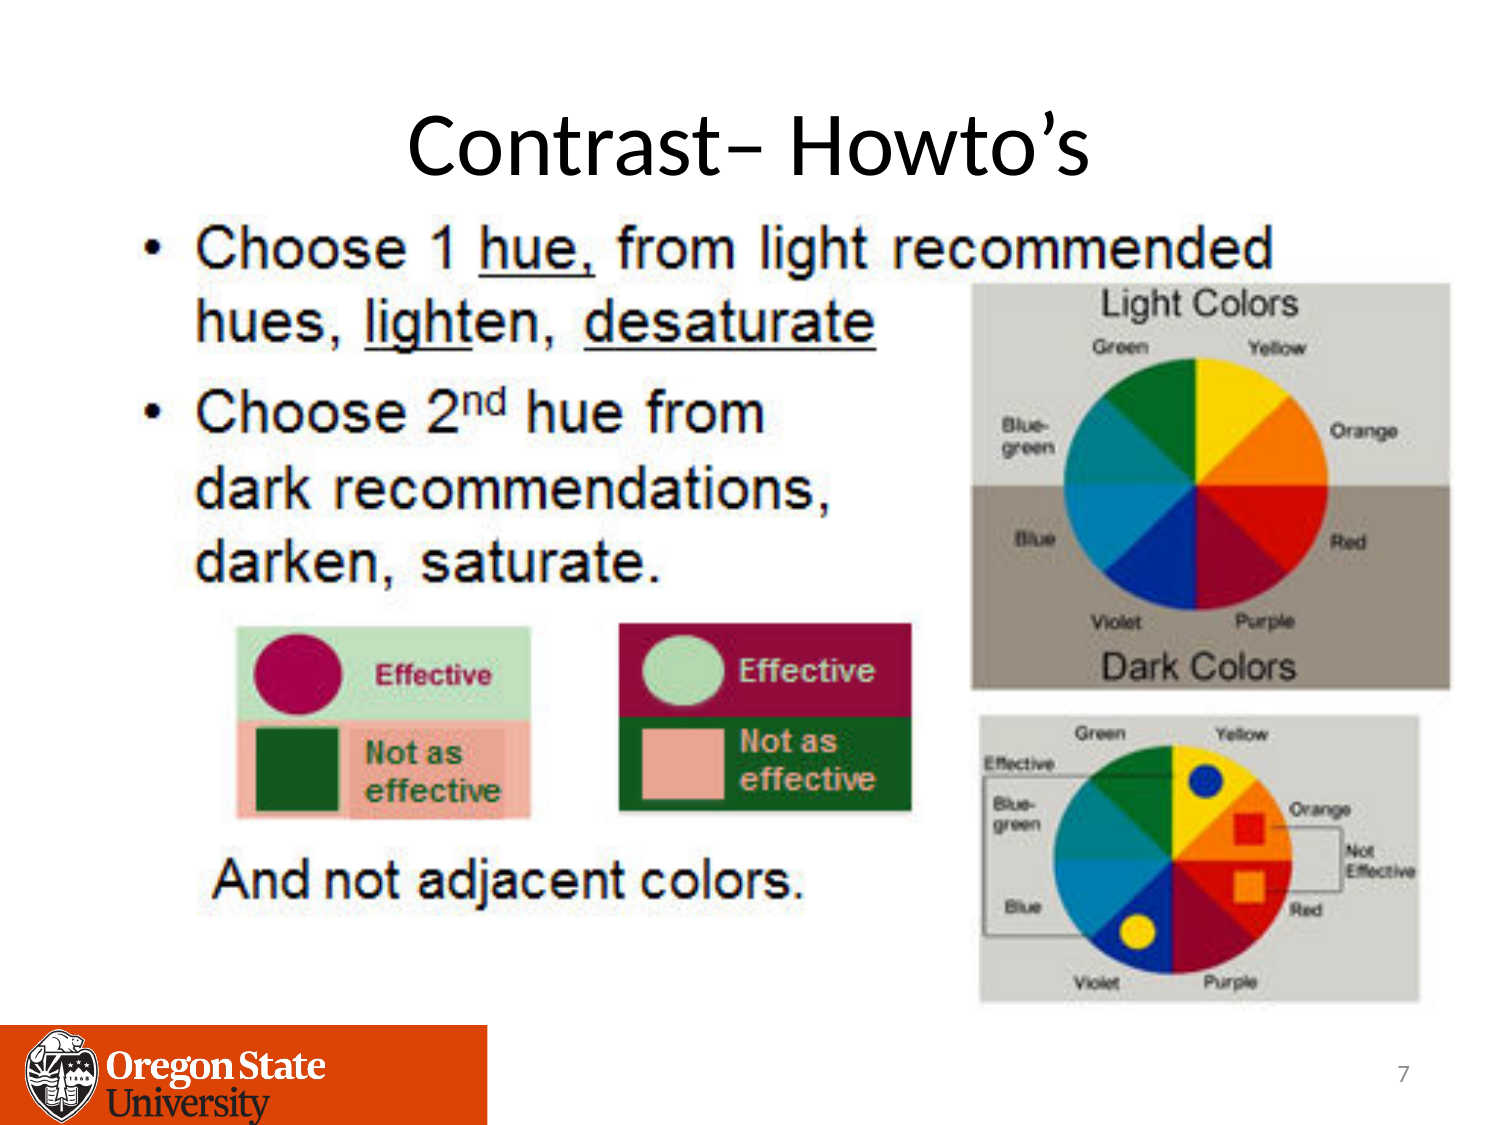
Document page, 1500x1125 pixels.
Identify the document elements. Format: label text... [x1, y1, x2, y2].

picture [137, 214, 1454, 1011]
title Contrast– Howto’s [75, 45, 1425, 233]
slide_number 7 [1074, 1042, 1425, 1103]
